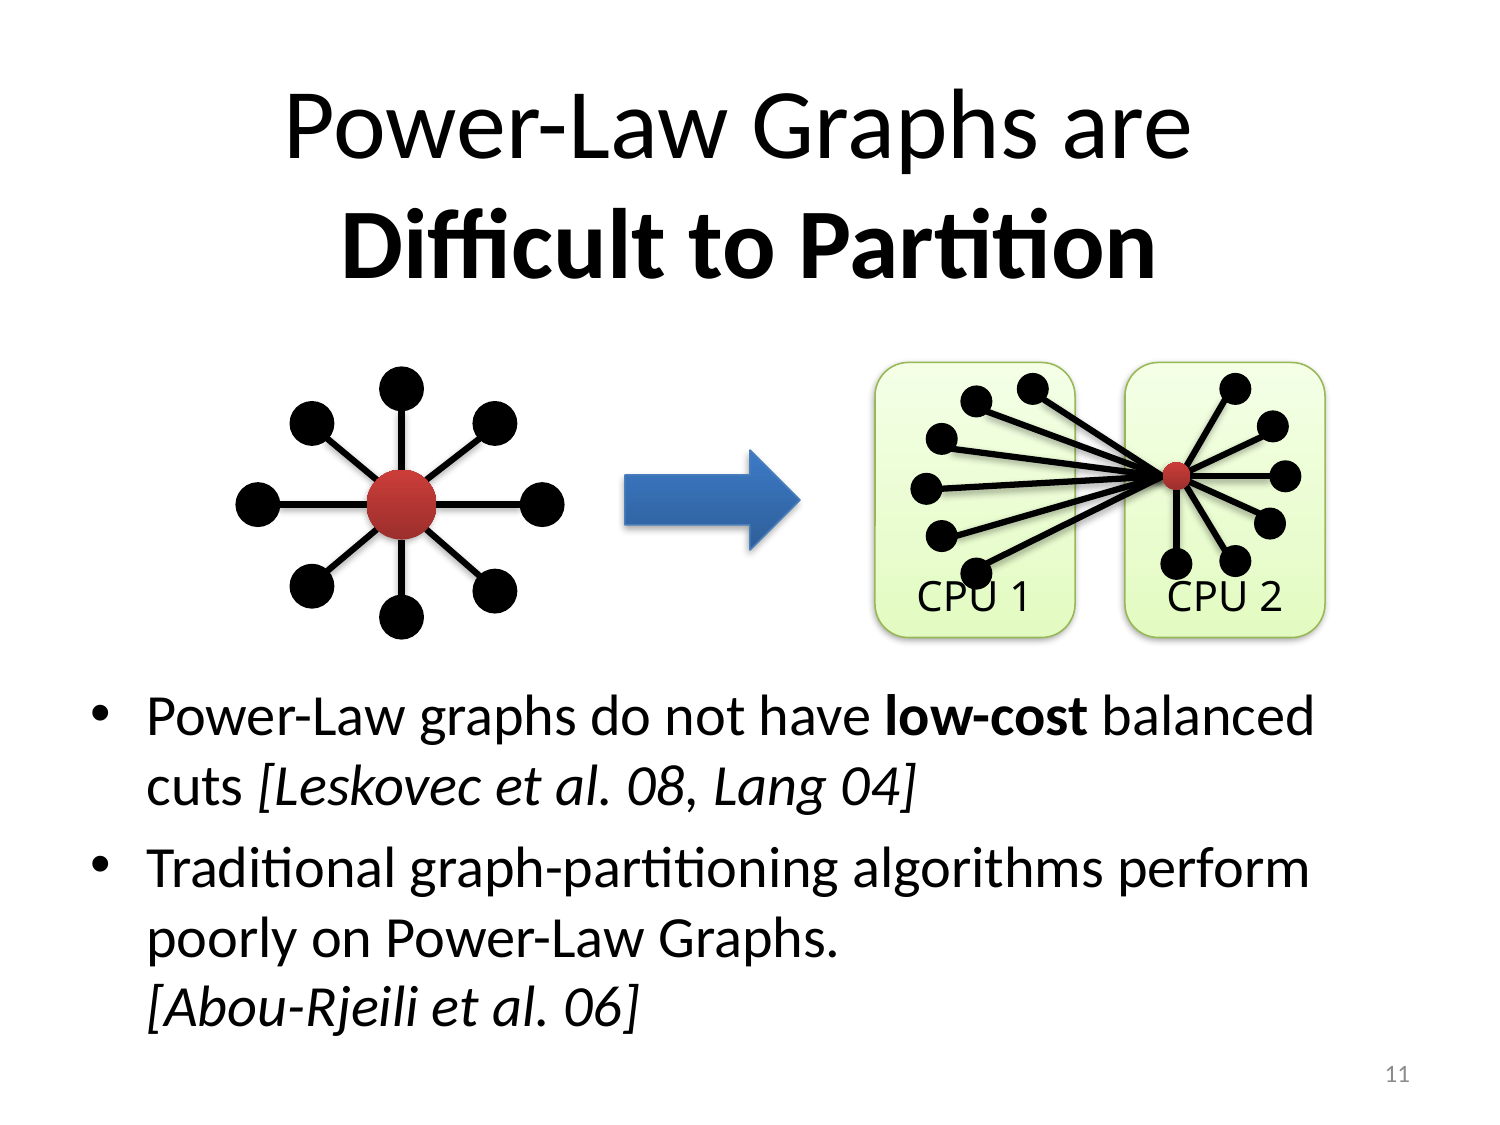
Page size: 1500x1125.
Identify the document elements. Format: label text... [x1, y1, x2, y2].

list Power-Law graphs do not have low-cost balanced cuts [Leskovec et al. 08, Lang 04] Traditional graph-partitioning algorithms perform poorly on Power-Law Graphs. [Abou-Rjeili et al. 06] [75, 670, 1425, 1113]
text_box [624, 362, 1326, 638]
title Power-Law Graphs are Difficult to Partition [75, 45, 1425, 313]
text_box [237, 368, 563, 638]
slide_number 11 [1074, 1042, 1425, 1103]
